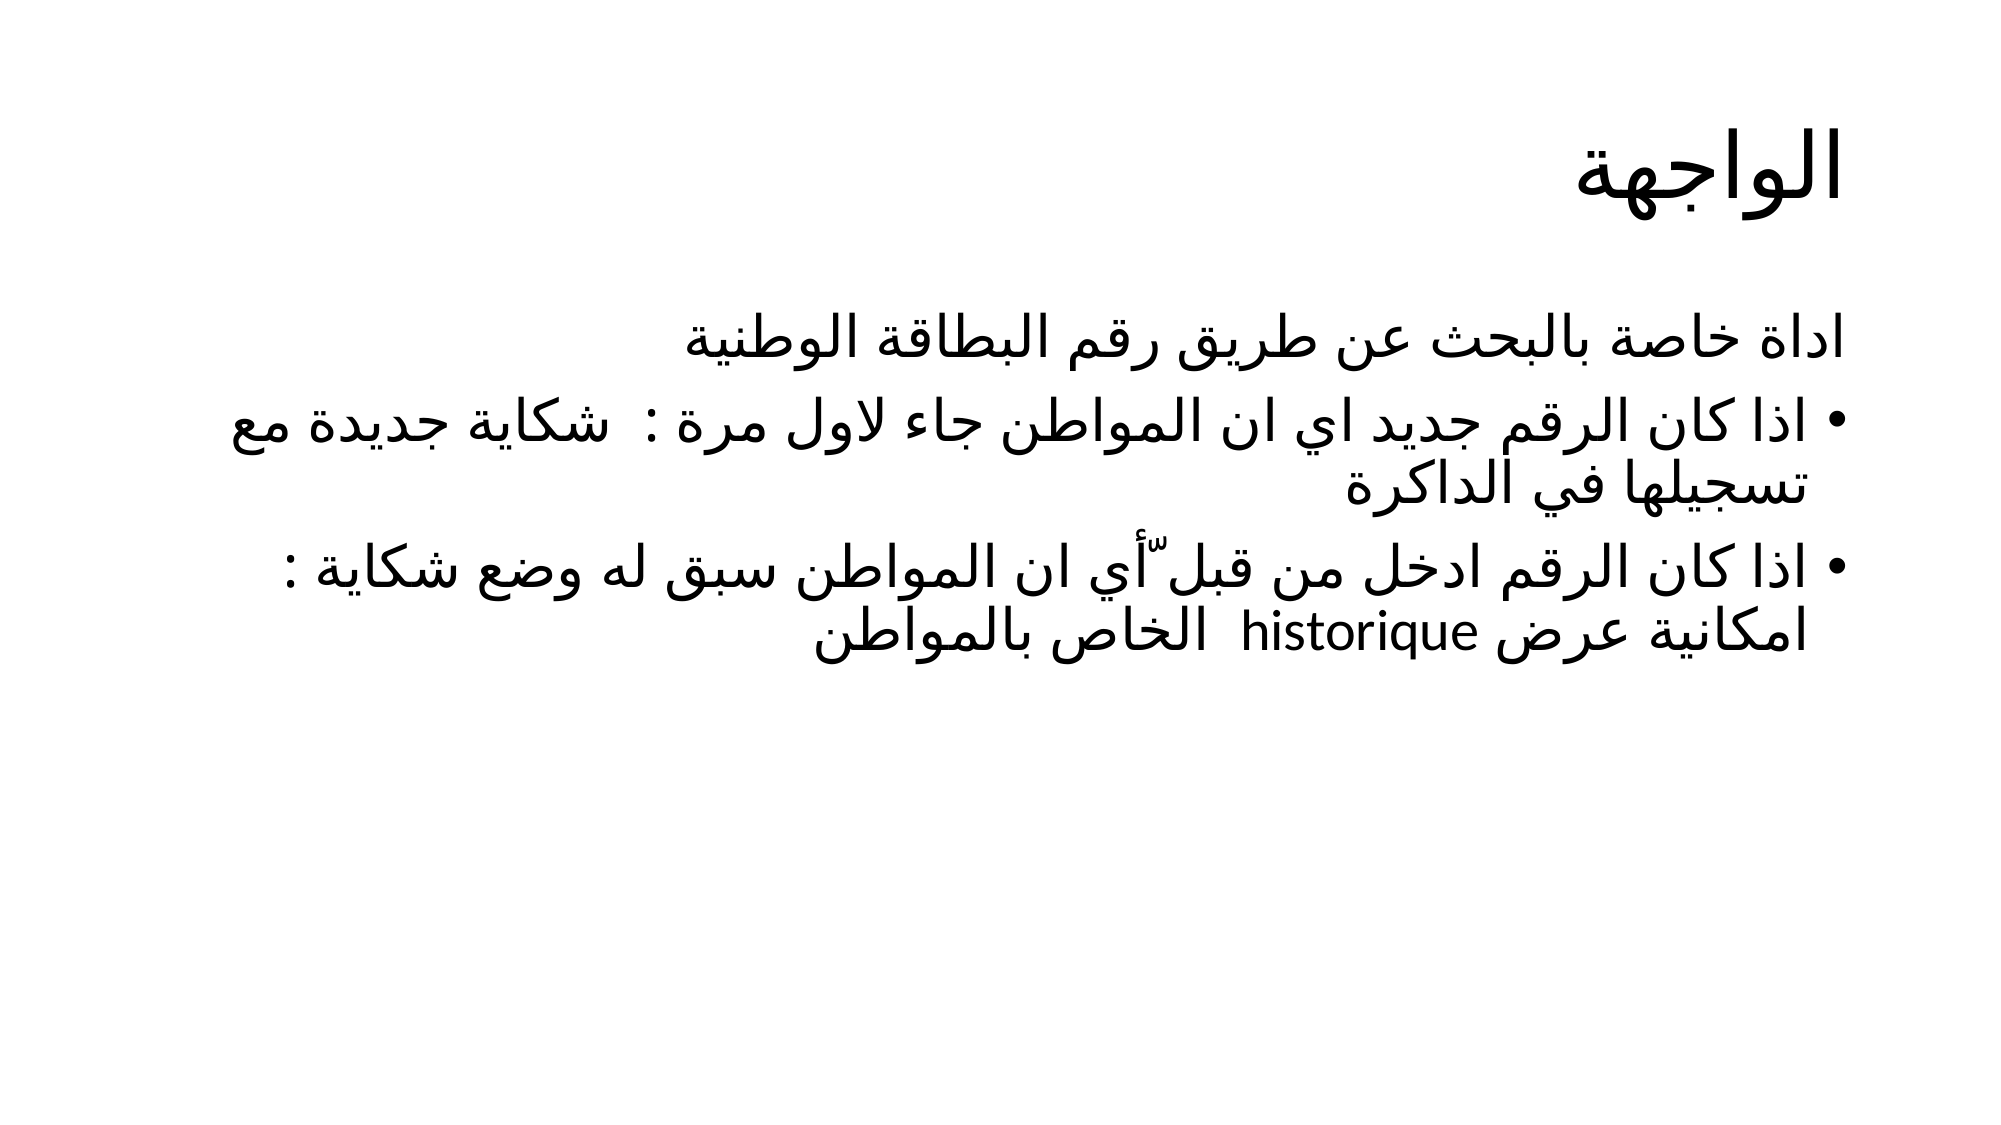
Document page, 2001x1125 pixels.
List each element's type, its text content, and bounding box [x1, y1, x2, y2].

title الواجهة [137, 59, 1863, 278]
list اداة خاصة بالبحث عن طريق رقم البطاقة الوطنية اذا كان الرقم جديد اي ان المواطن جاء لاول مرة : شكاية جديدة مع تسجيلها في الداكرة اذا كان الرقم ادخل من قبل ّأي ان المواطن سبق له وضع شكاية : امكانية عرض historique الخاص بالمواطن [137, 299, 1863, 1014]
